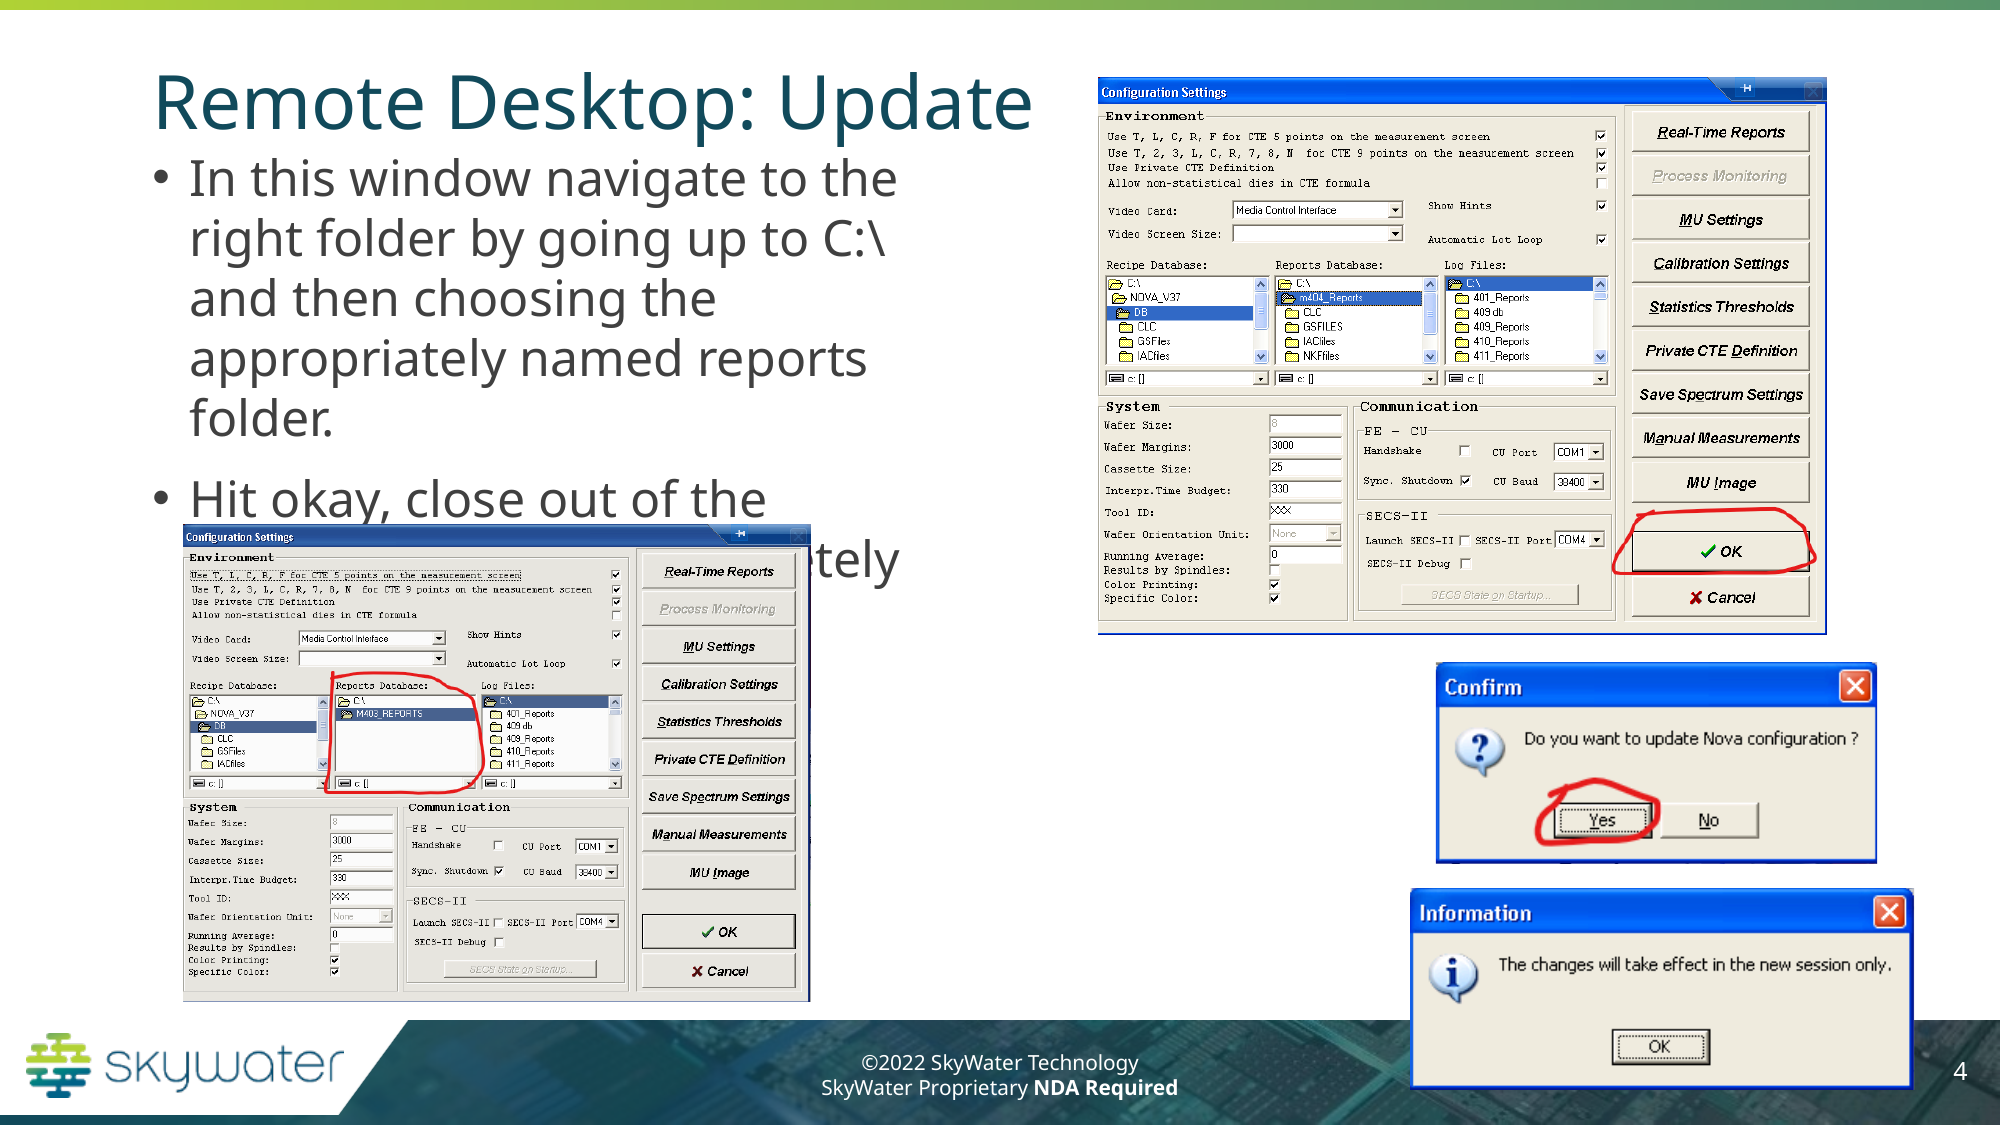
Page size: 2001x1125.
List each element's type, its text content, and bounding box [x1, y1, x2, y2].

title Remote Desktop: Update [137, 22, 1863, 189]
picture [183, 524, 811, 1003]
picture [1435, 662, 1878, 865]
picture [927, 887, 2000, 1125]
slide_number 4 [1920, 1042, 2000, 1103]
picture [1098, 77, 1827, 635]
picture [0, 1020, 436, 1115]
list In this window navigate to the right folder by going up to C:\ and then choosing the appropriately named reports folder. Hit okay, close out of the novascan program completely and reopen. [137, 189, 988, 1003]
